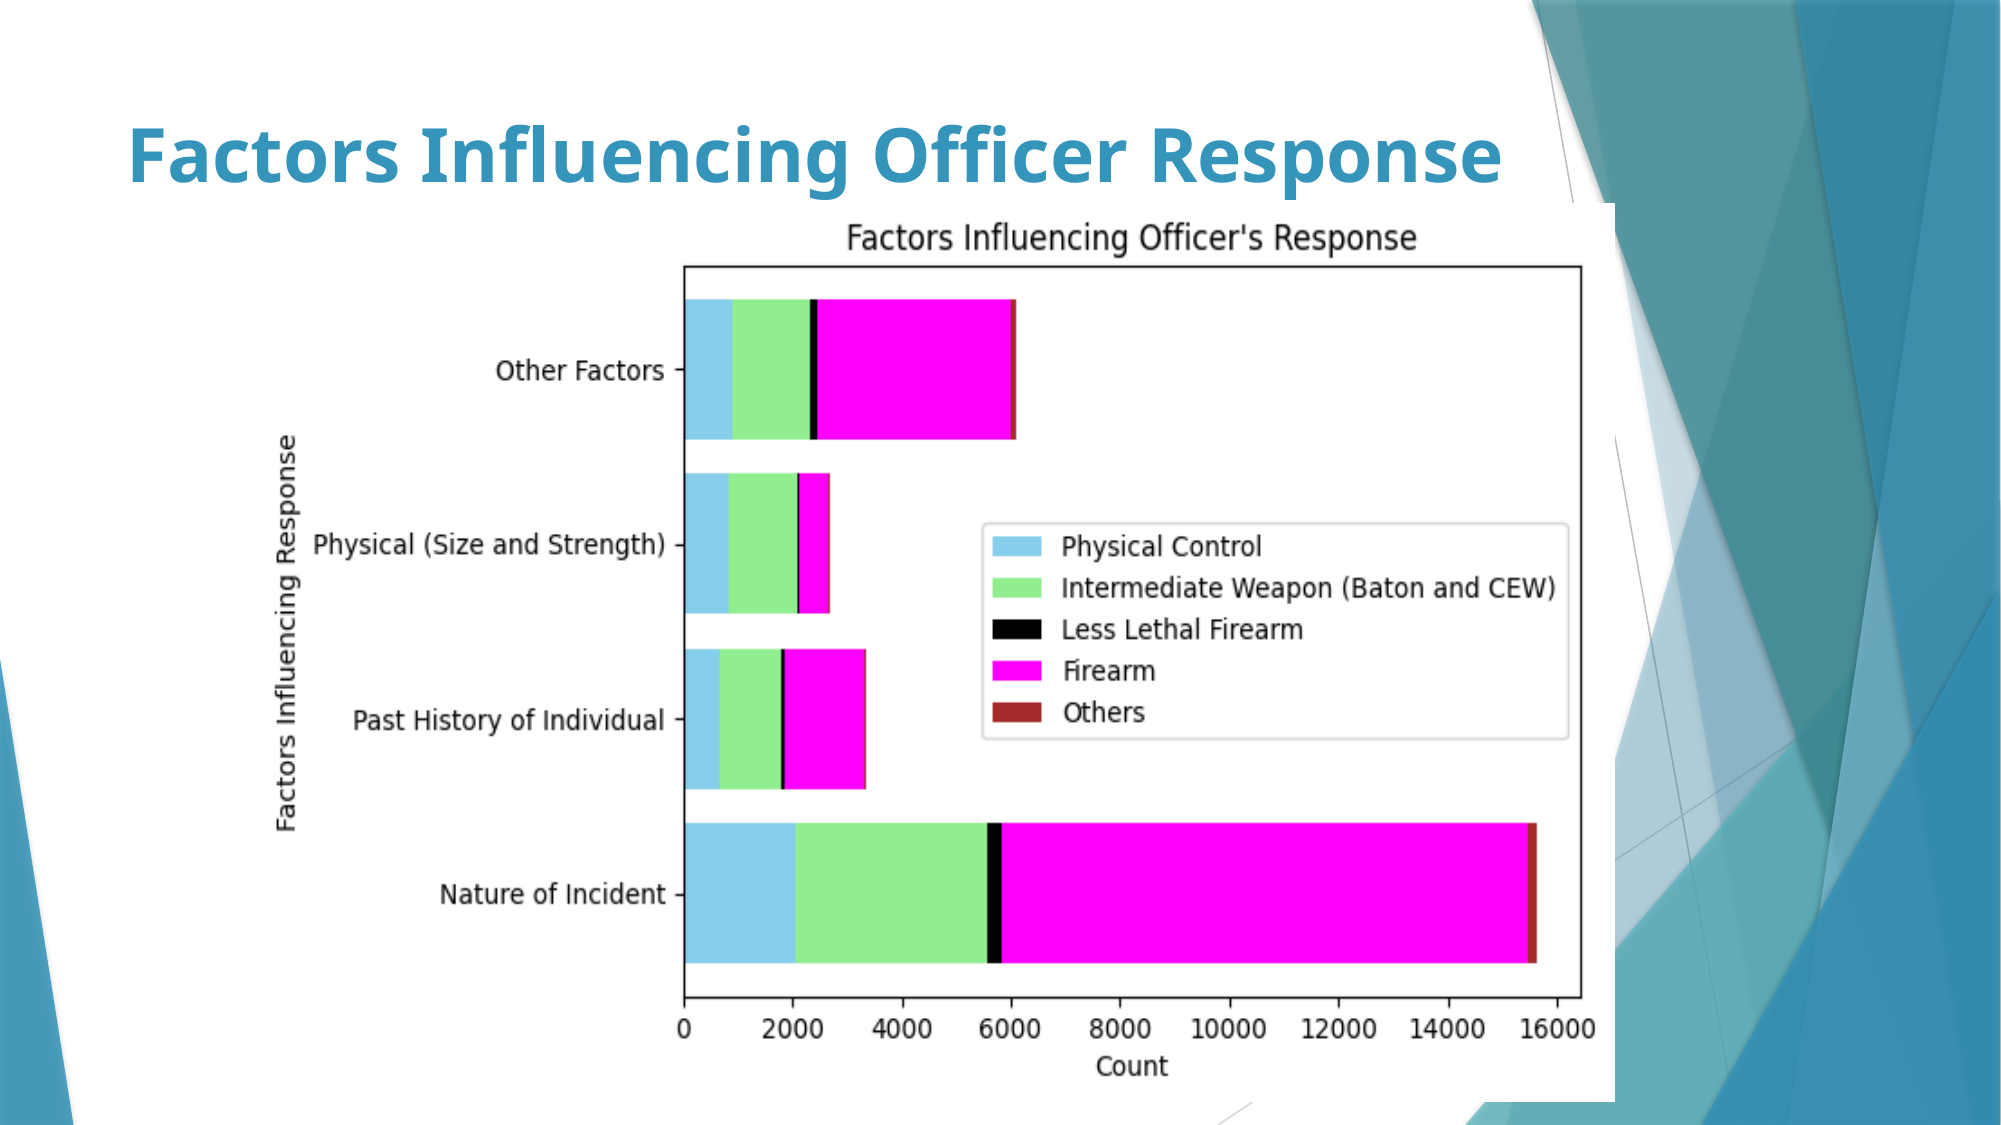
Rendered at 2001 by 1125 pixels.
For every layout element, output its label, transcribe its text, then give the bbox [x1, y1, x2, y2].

picture [259, 202, 1615, 1103]
title Factors Influencing Officer Response [111, 99, 1522, 317]
